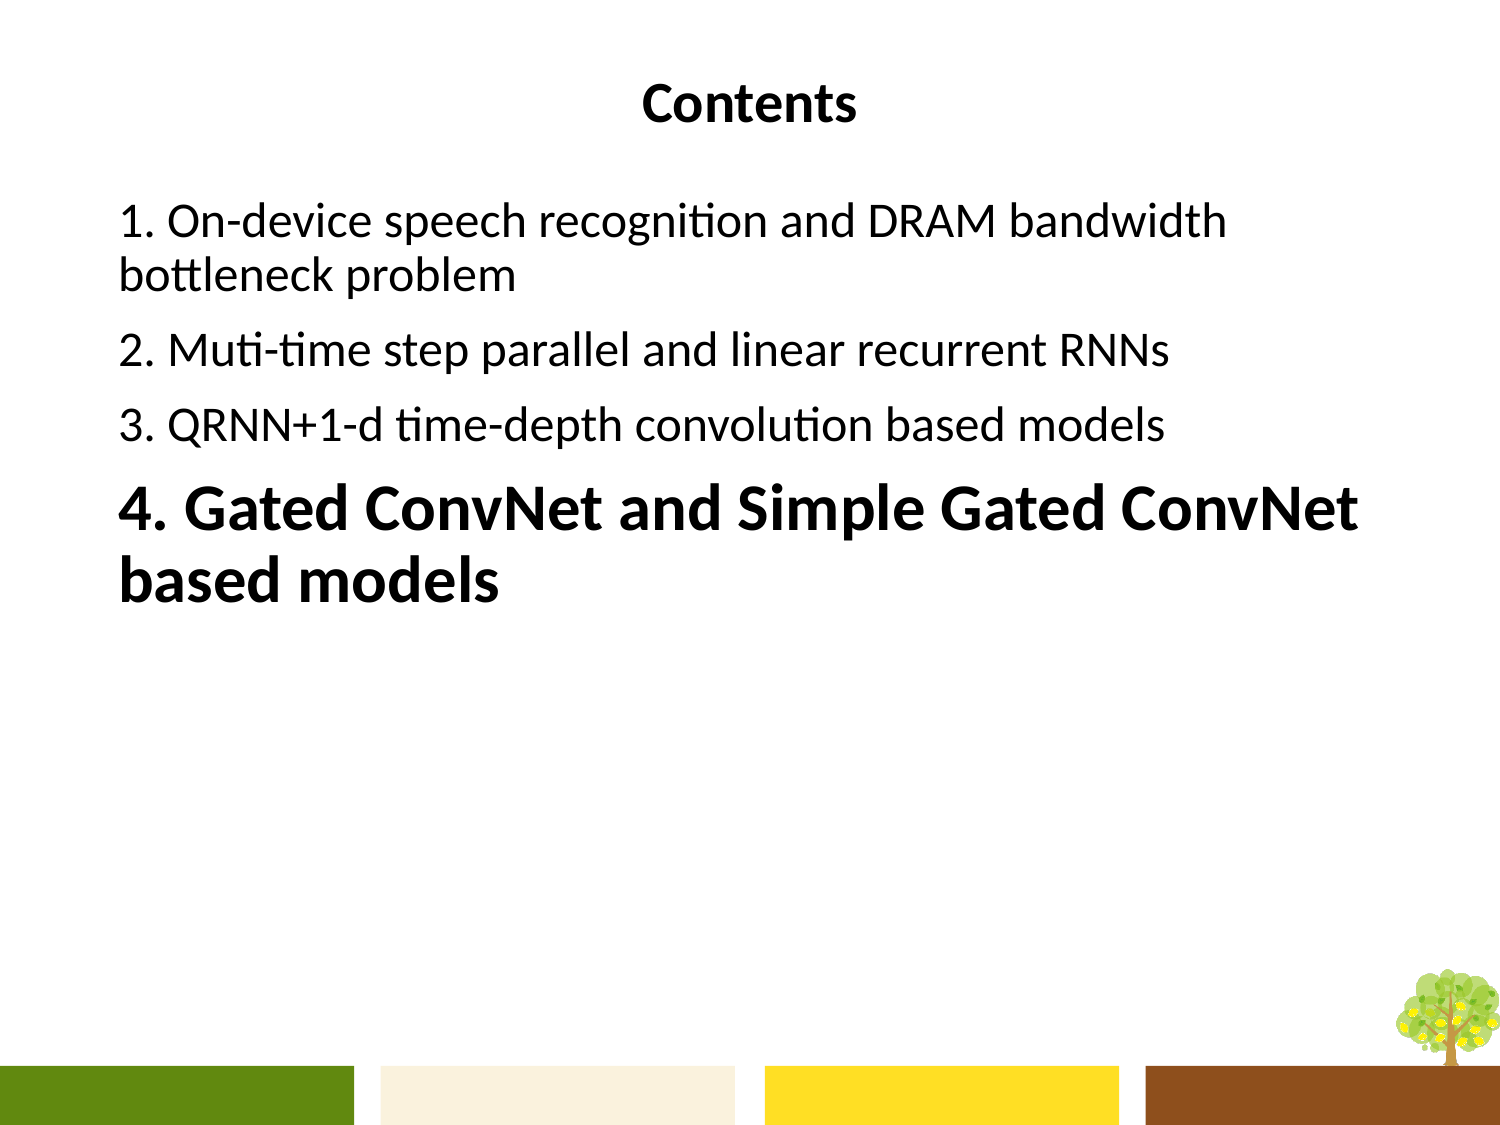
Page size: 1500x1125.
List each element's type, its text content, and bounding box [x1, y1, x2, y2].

list 1. On-device speech recognition and DRAM bandwidth bottleneck problem 2. Muti-time step parallel and linear recurrent RNNs 3. QRNN+1-d time-depth convolution based models 4. Gated ConvNet and Simple Gated ConvNet based models [103, 186, 1397, 1014]
picture [1396, 969, 1500, 1066]
title Contents [103, 59, 1397, 149]
